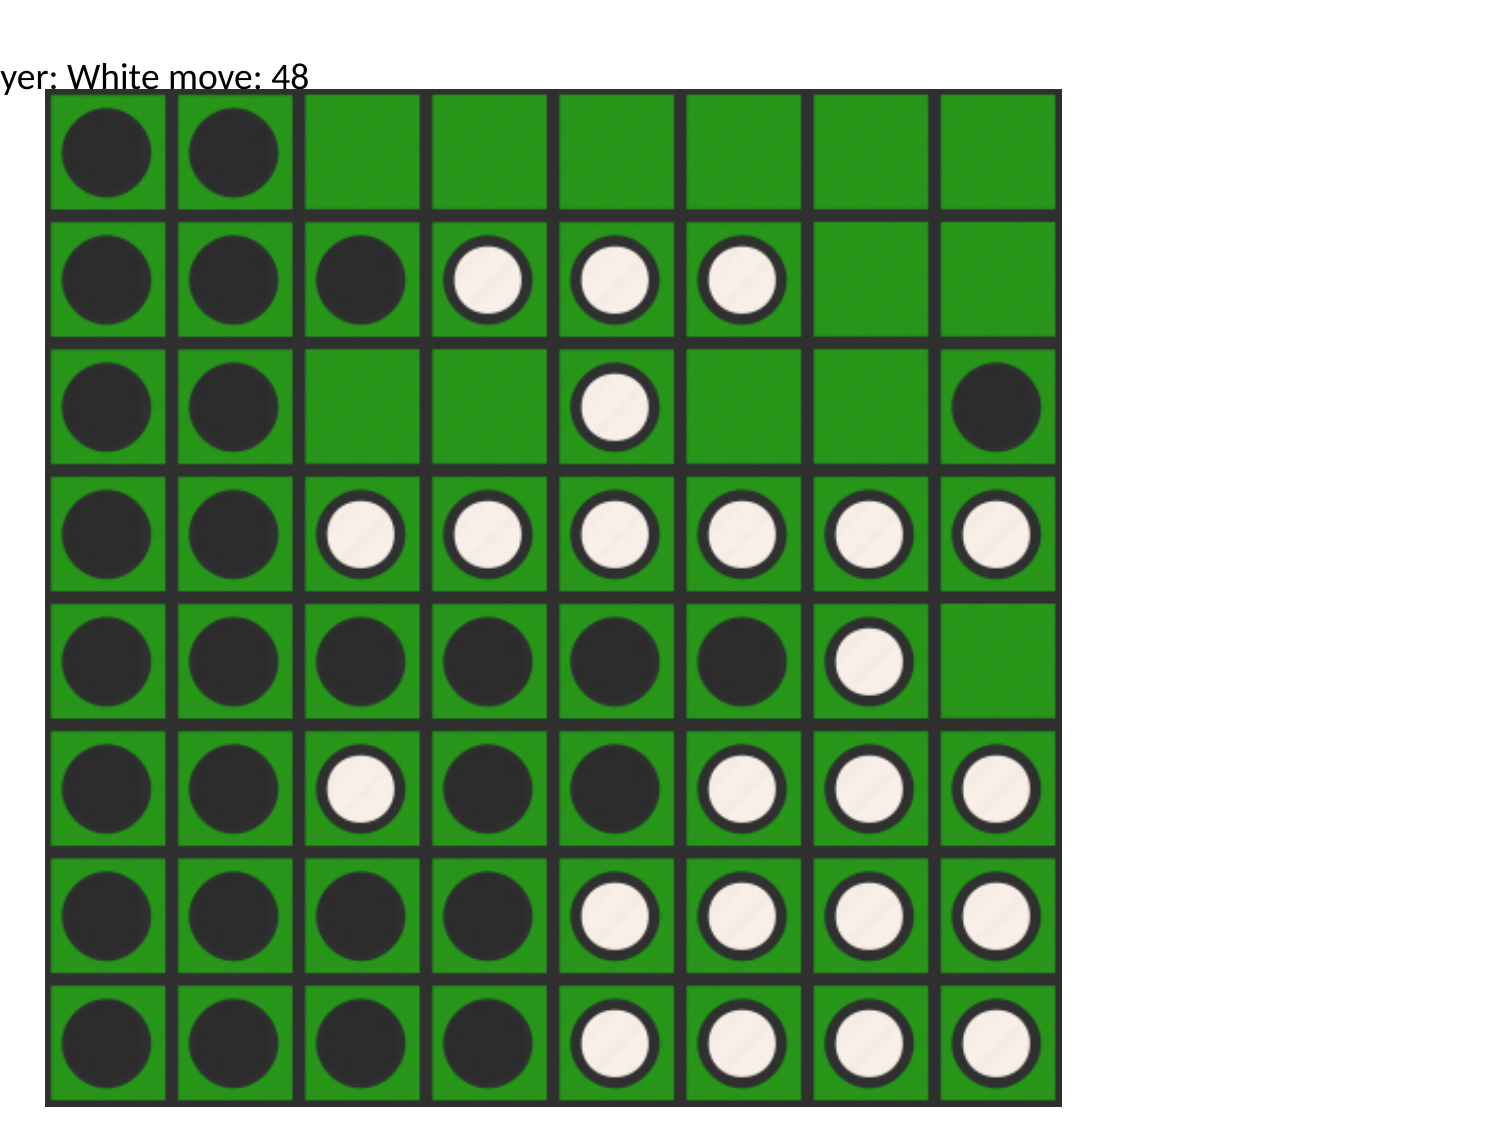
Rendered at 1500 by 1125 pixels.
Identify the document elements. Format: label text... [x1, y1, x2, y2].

picture [44, 89, 1062, 1107]
text_box turn: 48 player: White move: 48 [0, 44, 325, 105]
